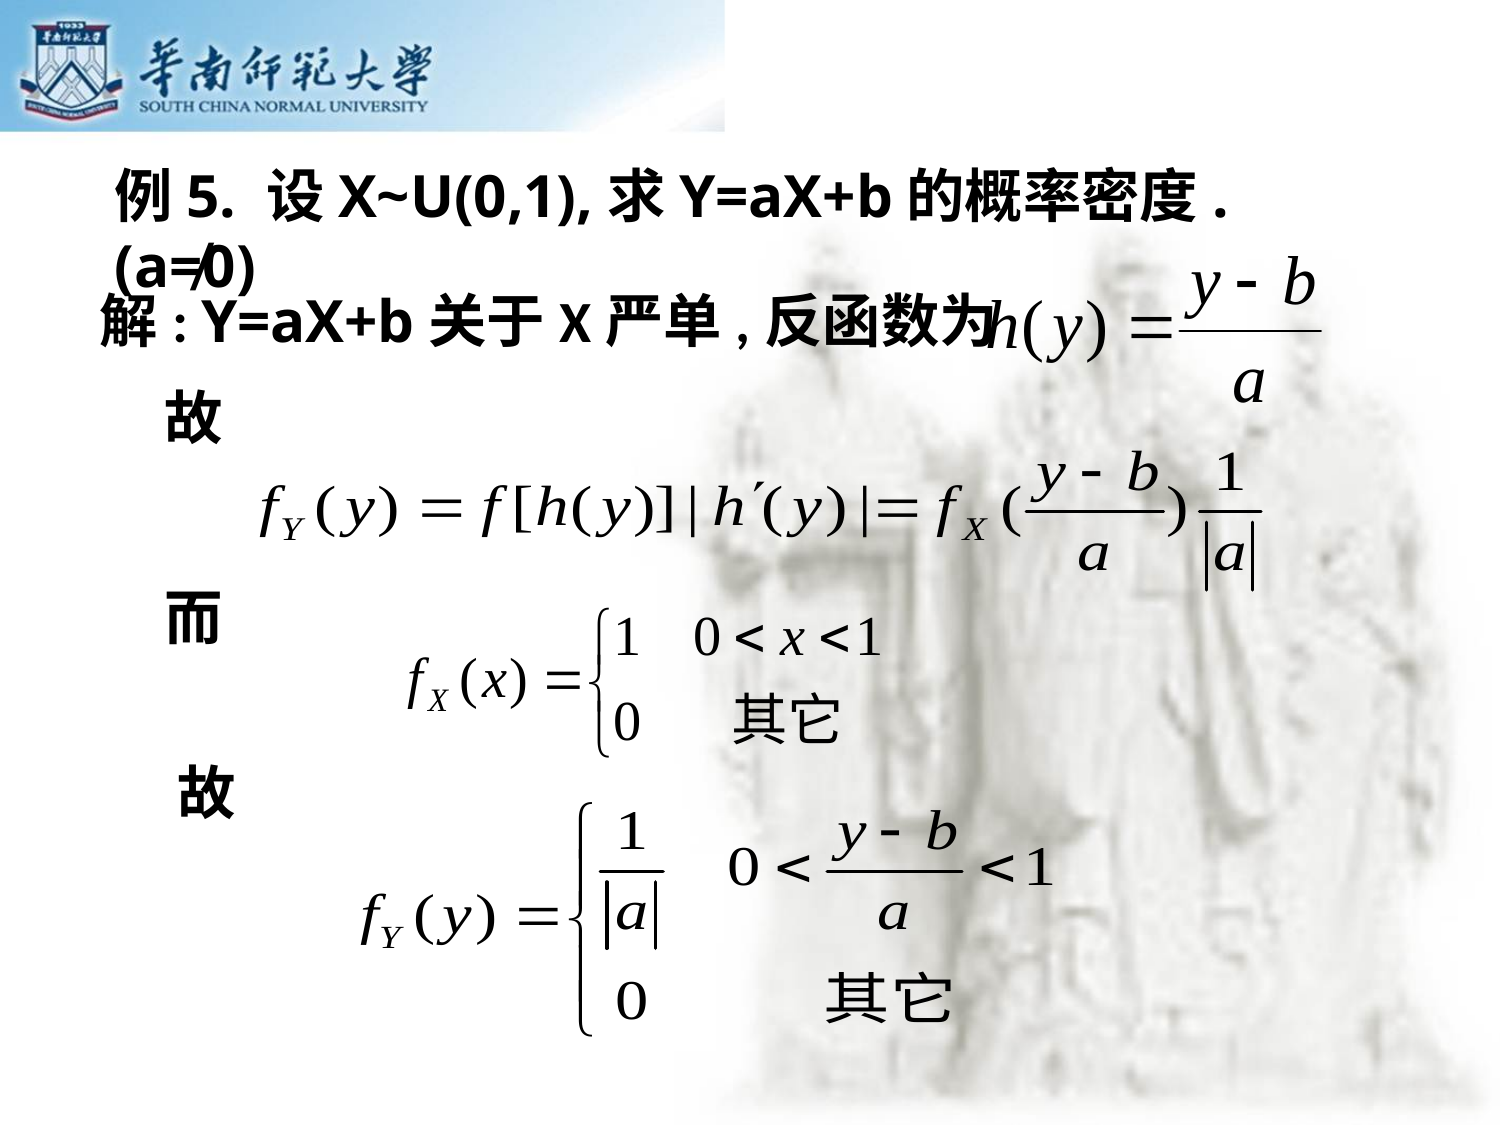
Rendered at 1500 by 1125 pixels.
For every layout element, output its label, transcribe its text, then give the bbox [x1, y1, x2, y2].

text_box 例5. 设X~U(0,1),求Y=aX+b的概率密度.(a≠0) [99, 151, 1338, 276]
picture [0, 0, 1500, 1125]
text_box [337, 788, 1063, 1051]
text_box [236, 435, 1276, 602]
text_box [387, 598, 887, 769]
text_box 而 [150, 573, 275, 659]
text_box 故 [150, 373, 275, 459]
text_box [974, 238, 1338, 418]
text_box 故 [162, 748, 288, 834]
text_box 解: Y=aX+b关于X严单,反函数为 [85, 276, 969, 362]
